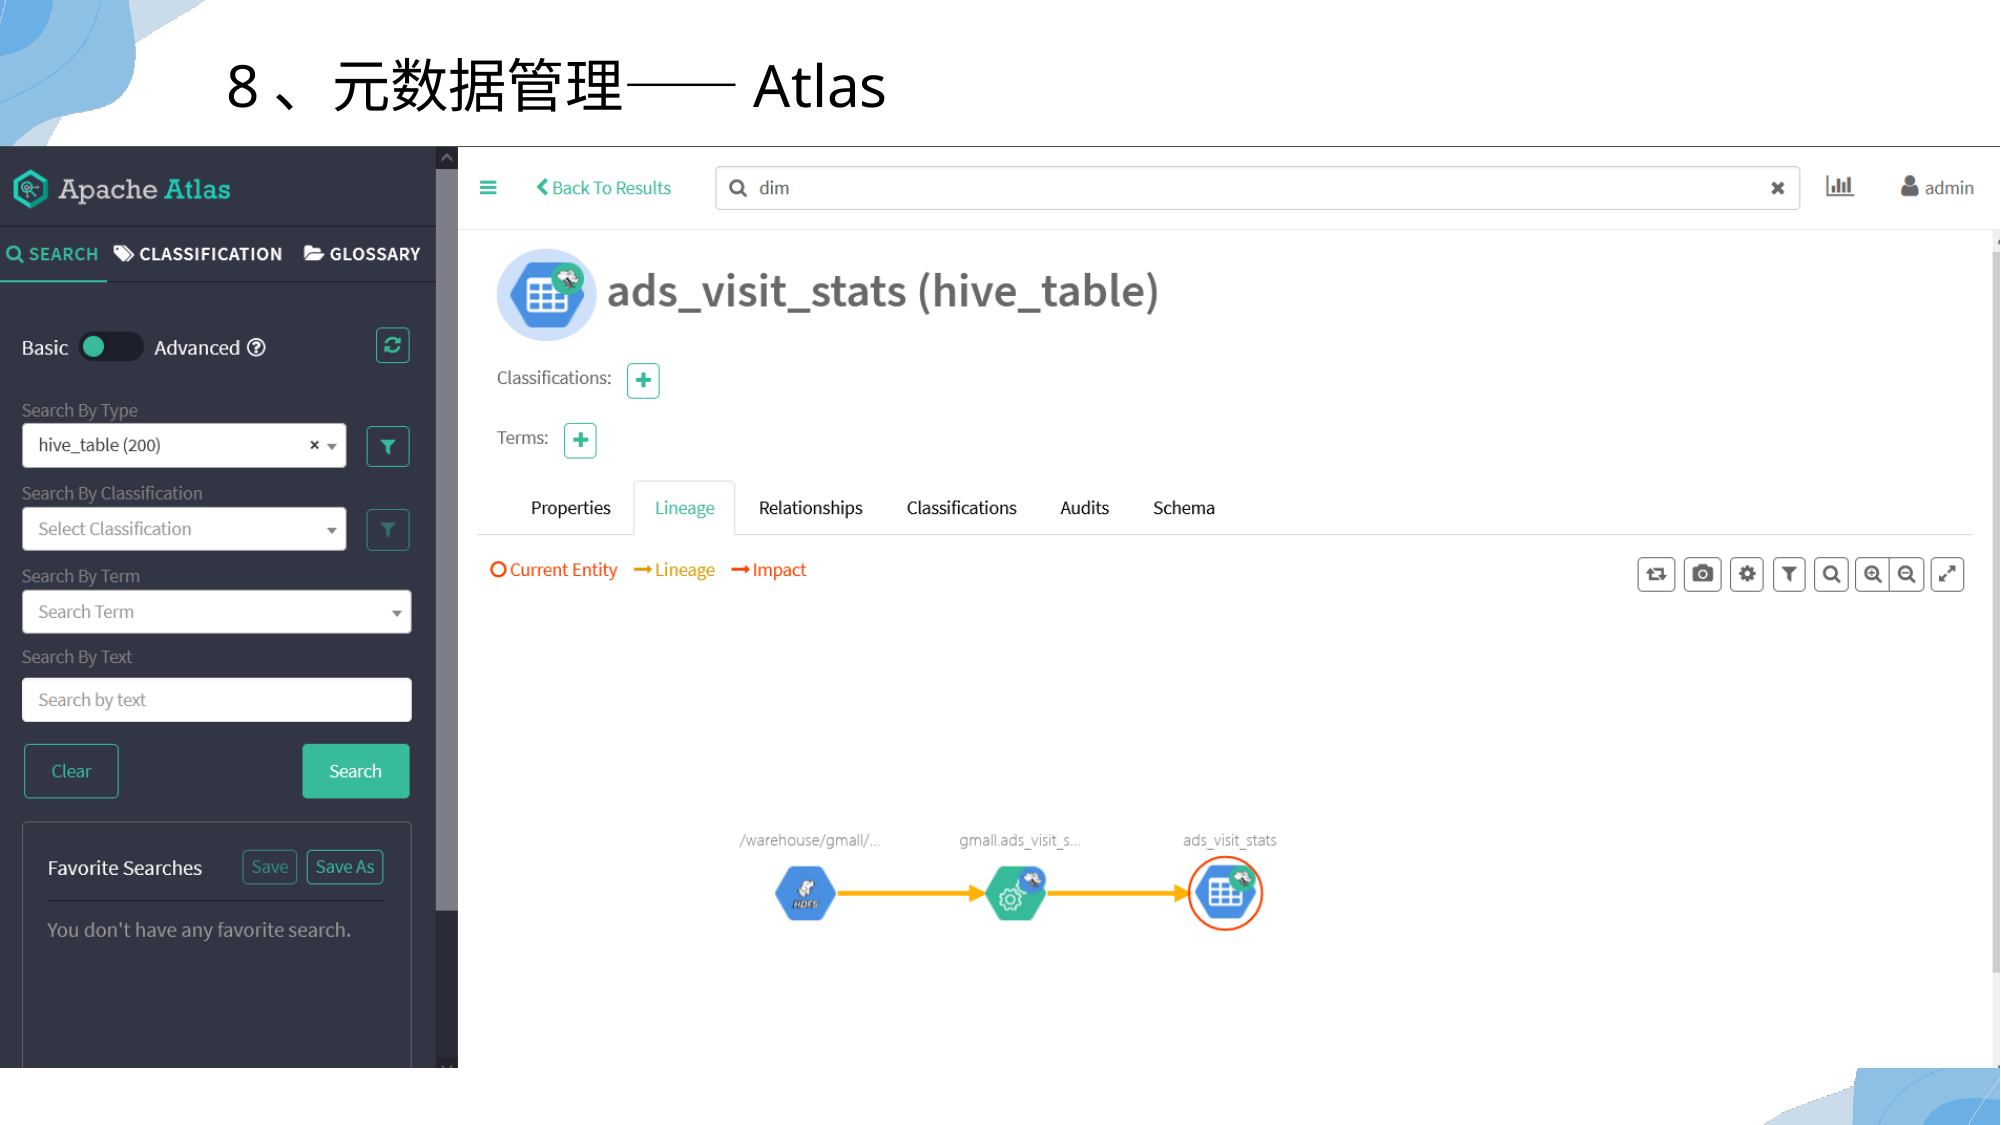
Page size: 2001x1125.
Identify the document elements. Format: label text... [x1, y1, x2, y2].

text_box 8、元数据管理——Atlas [212, 41, 1212, 127]
picture [0, 0, 2000, 1125]
